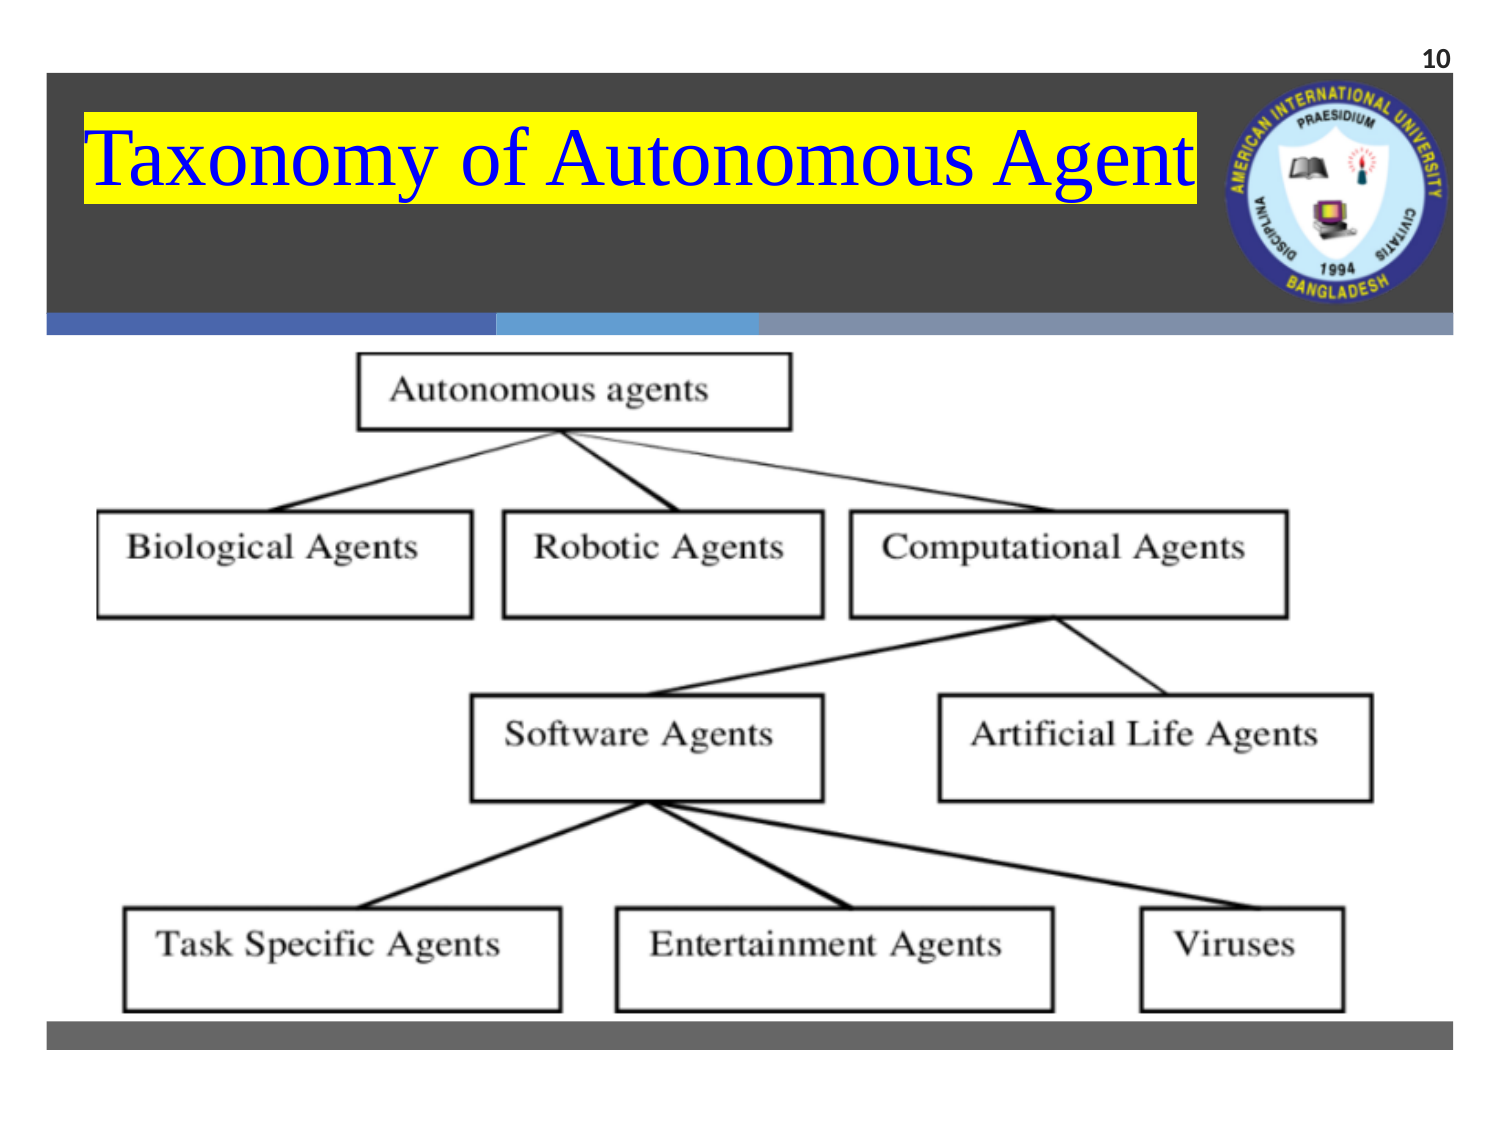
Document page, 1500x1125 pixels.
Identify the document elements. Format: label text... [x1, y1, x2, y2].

picture [95, 337, 1383, 1021]
text_box Taxonomy of Autonomous Agent [69, 77, 1351, 210]
picture [1220, 75, 1454, 310]
slide_number 10 [1362, 27, 1466, 87]
